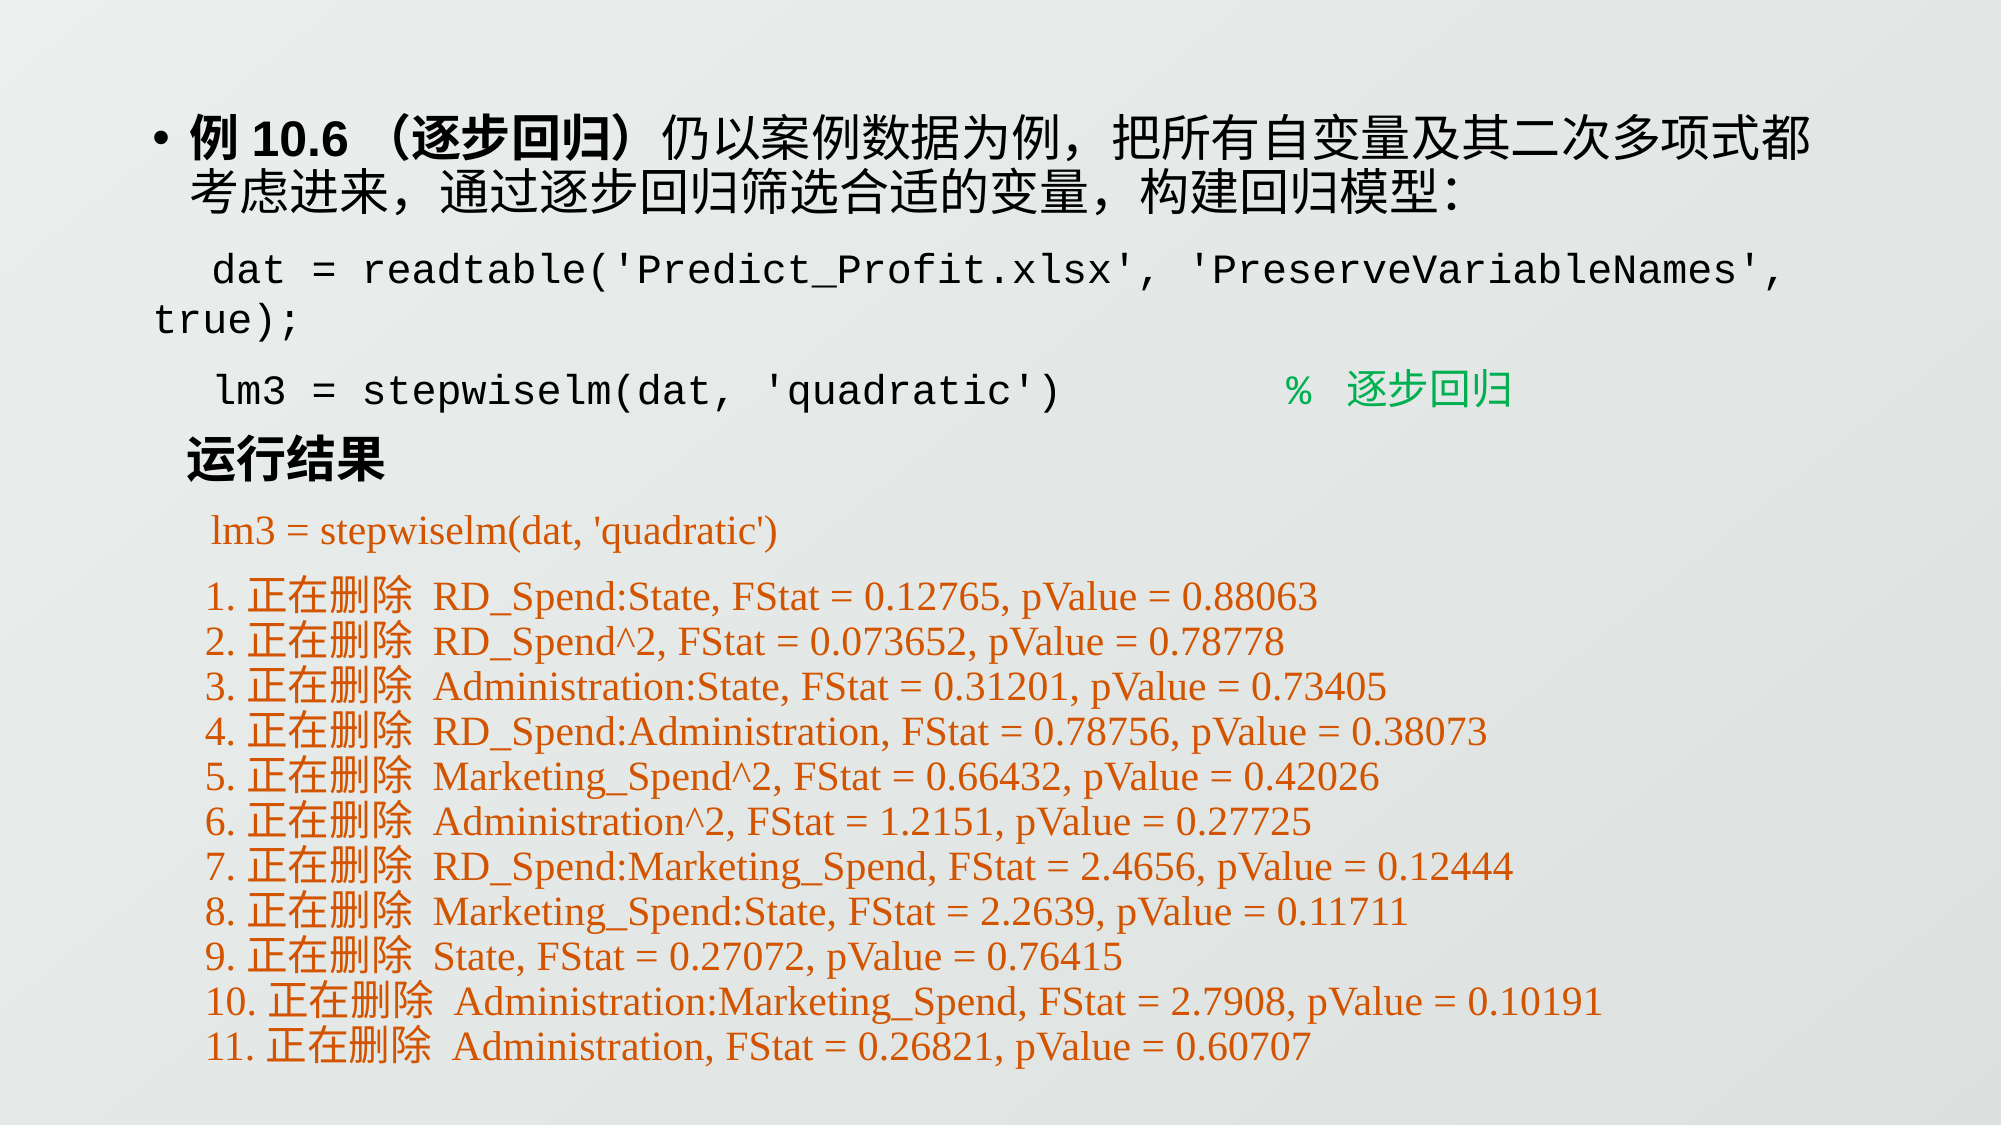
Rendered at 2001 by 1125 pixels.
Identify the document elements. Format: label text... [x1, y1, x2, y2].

list 例10.6（逐步回归）仍以案例数据为例，把所有自变量及其二次多项式都考虑进来，通过逐步回归筛选合适的变量，构建回归模型： dat = readtable('Predict_Profit.xlsx', 'PreserveVariableNames', true); lm3 = stepwiselm(dat, 'quadratic') % 逐步回归 运行结果 lm3 = stepwiselm(dat, 'quadratic') 1.正在删除 RD_Spend:State, FStat = 0.12765, pValue = 0.88063 2.正在删除 RD_Spend^2, FStat = 0.073652, pValue = 0.78778 3.正在删除 Administration:State, FStat = 0.31201, pValue = 0.73405 4.正在删除 RD_Spend:Administration, FStat = 0.78756, pValue = 0.38073 5.正在删除 Marketing_Spend^2, FStat = 0.66432, pValue = 0.42026 6.正在删除 Administration^2, FStat = 1.2151, pValue = 0.27725 7.正在删除 RD_Spend:Marketing_Spend, FStat = 2.4656, pValue = 0.12444 8.正在删除 Marketing_Spend:State, FStat = 2.2639, pValue = 0.11711 9.正在删除 State, FStat = 0.27072, pValue = 0.76415 10.正在删除 Administration:Marketing_Spend, FStat = 2.7908, pValue = 0.10191 11.正在删除 Administration, FStat = 0.26821, pValue = 0.60707 [137, 106, 1863, 1083]
